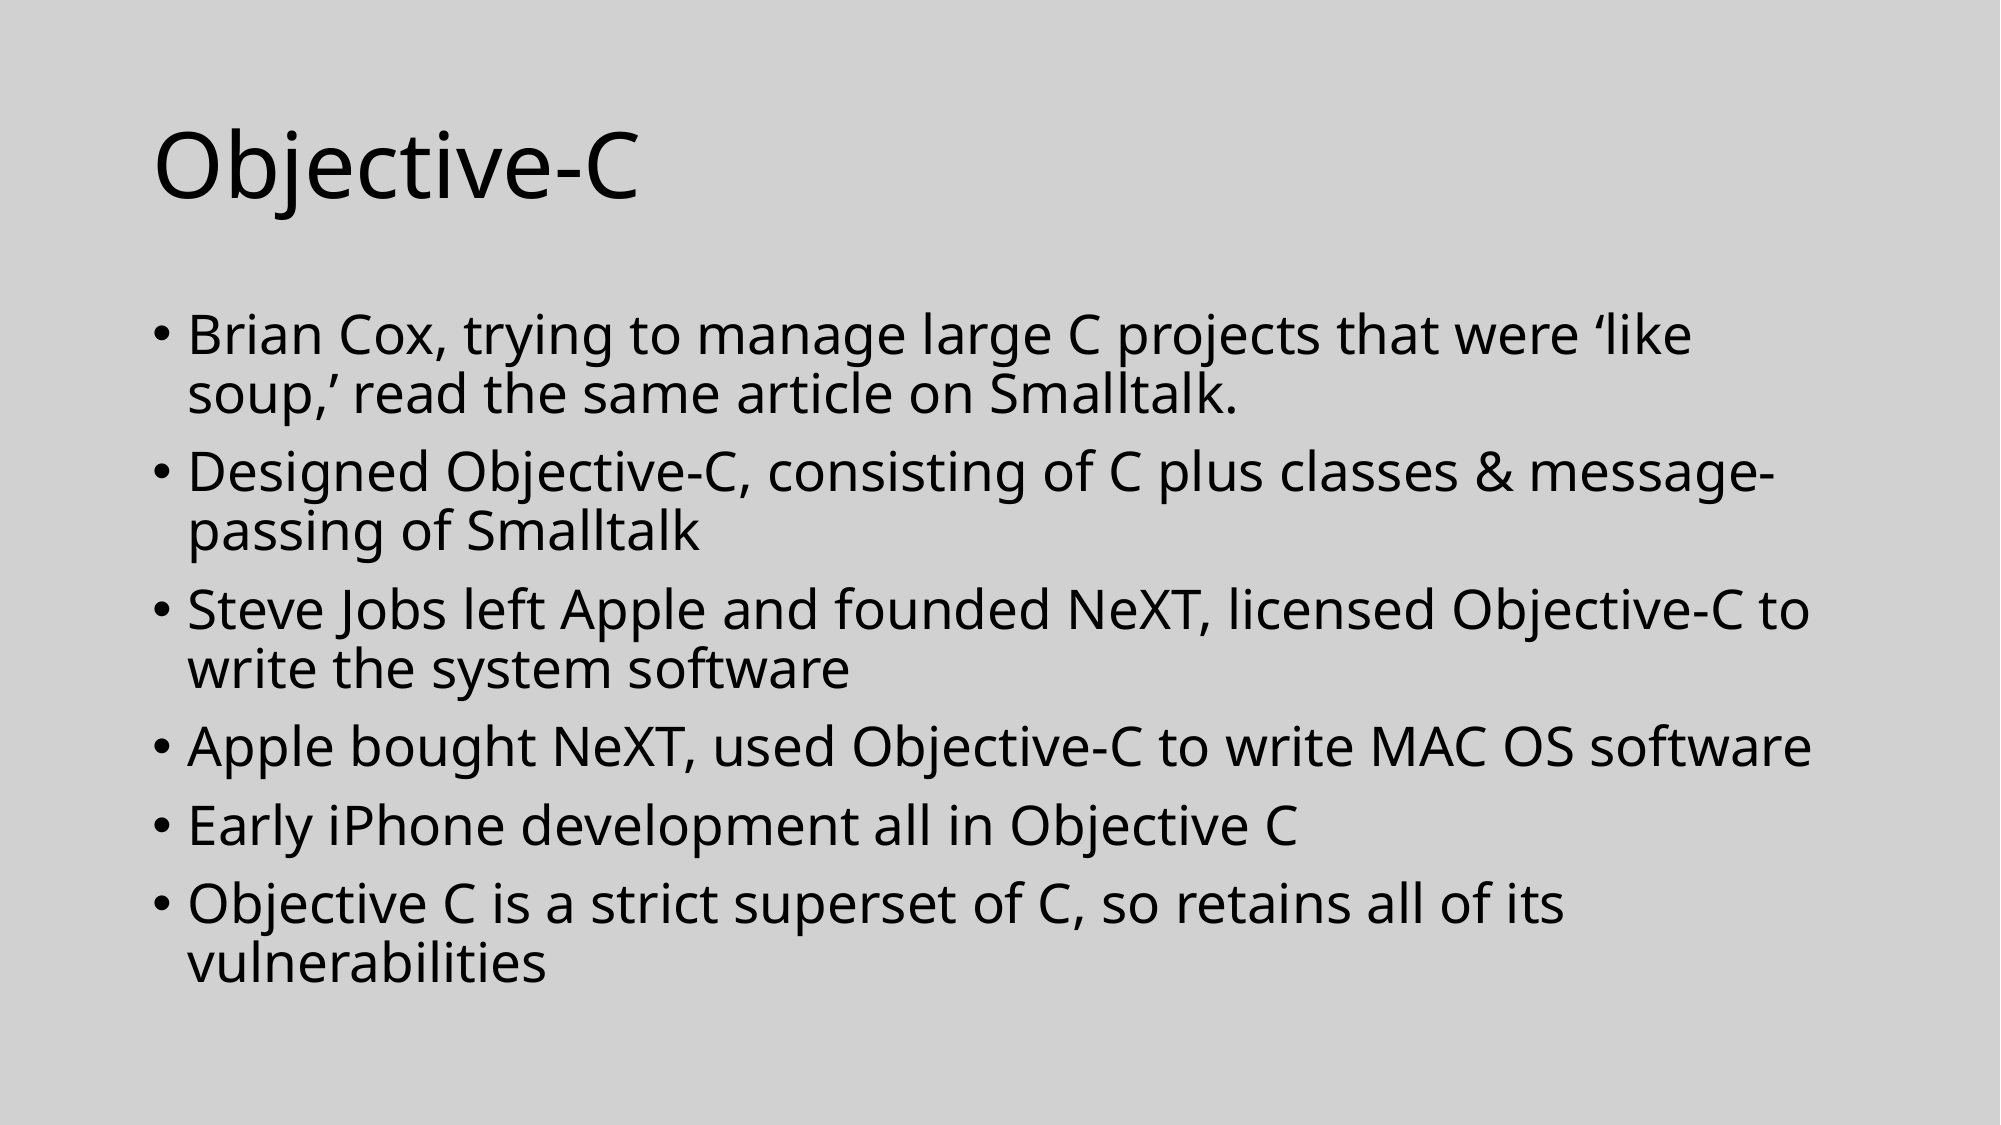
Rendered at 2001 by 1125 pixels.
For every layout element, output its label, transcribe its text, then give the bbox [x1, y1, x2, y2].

list Brian Cox, trying to manage large C projects that were ‘like soup,’ read the same article on Smalltalk. Designed Objective-C, consisting of C plus classes & message-passing of Smalltalk Steve Jobs left Apple and founded NeXT, licensed Objective-C to write the system software Apple bought NeXT, used Objective-C to write MAC OS software Early iPhone development all in Objective C Objective C is a strict superset of C, so retains all of its vulnerabilities [137, 299, 1863, 1014]
title Objective-C [137, 59, 1863, 278]
